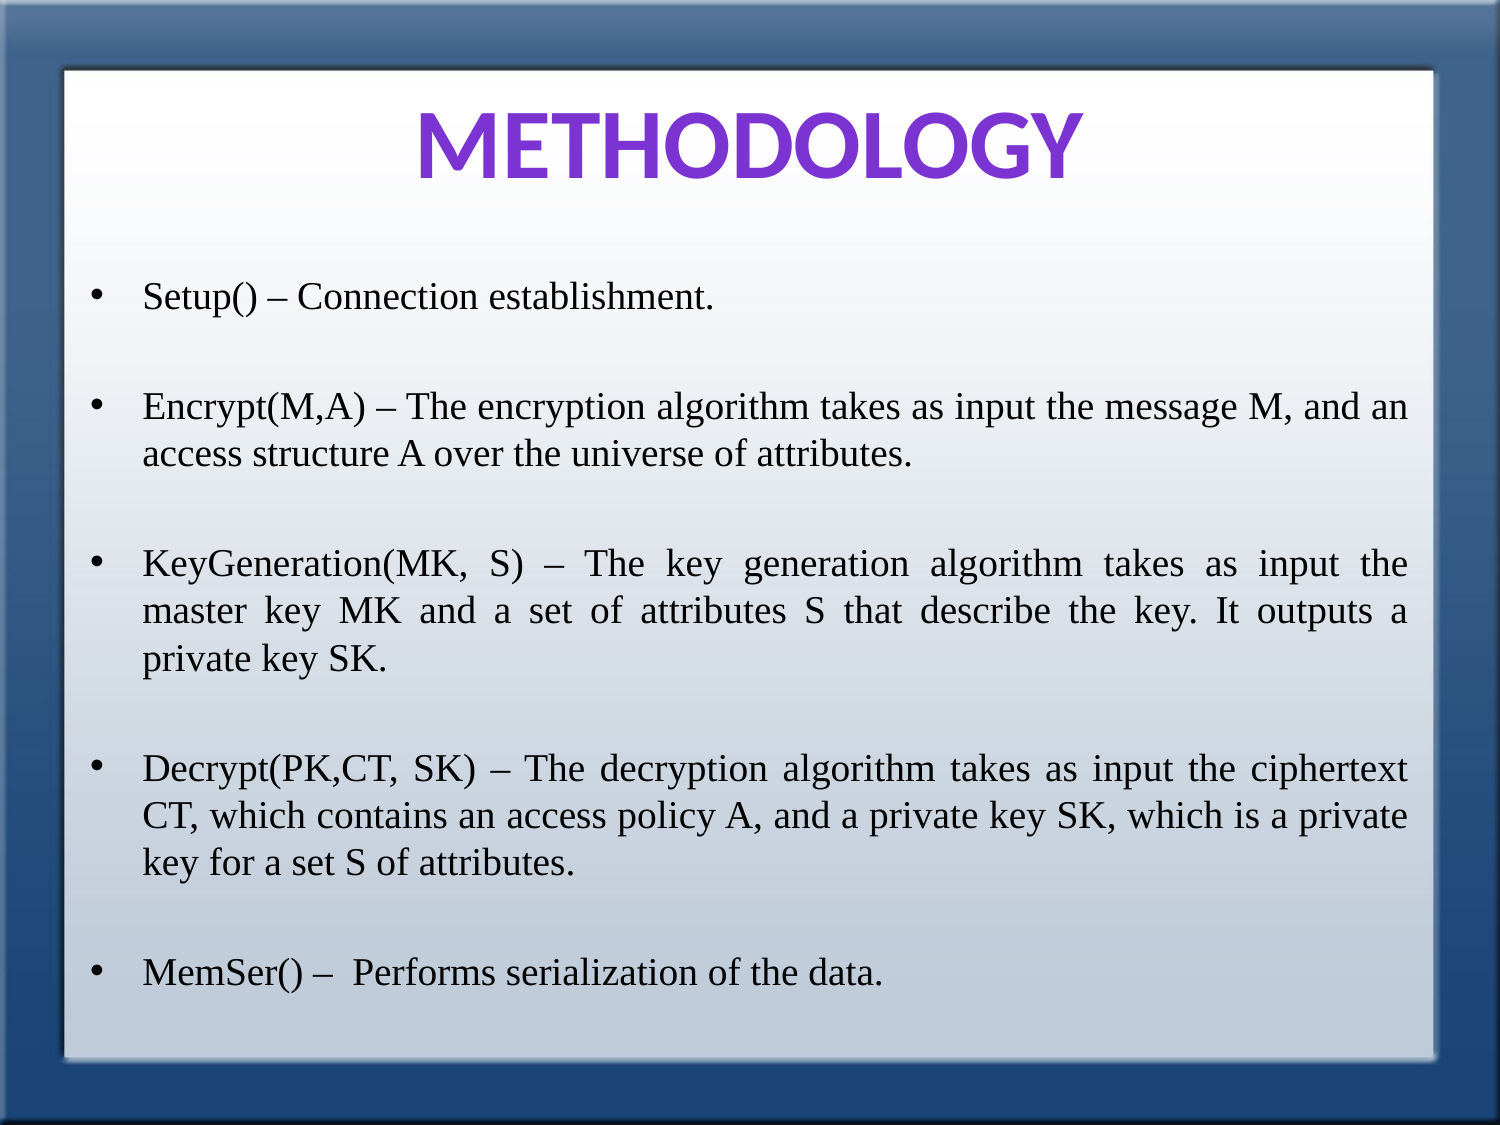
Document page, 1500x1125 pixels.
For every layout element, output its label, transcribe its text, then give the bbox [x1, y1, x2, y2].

picture [0, 0, 1500, 1125]
list Setup() – Connection establishment. Encrypt(M,A) – The encryption algorithm takes as input the message M, and an access structure A over the universe of attributes. KeyGeneration(MK, S) – The key generation algorithm takes as input the master key MK and a set of attributes S that describe the key. It outputs a private key SK. Decrypt(PK,CT, SK) – The decryption algorithm takes as input the ciphertext CT, which contains an access policy A, and a private key SK, which is a private key for a set S of attributes. MemSer() – Performs serialization of the data. [75, 262, 1425, 1005]
title METHODOLOGY [75, 45, 1425, 233]
